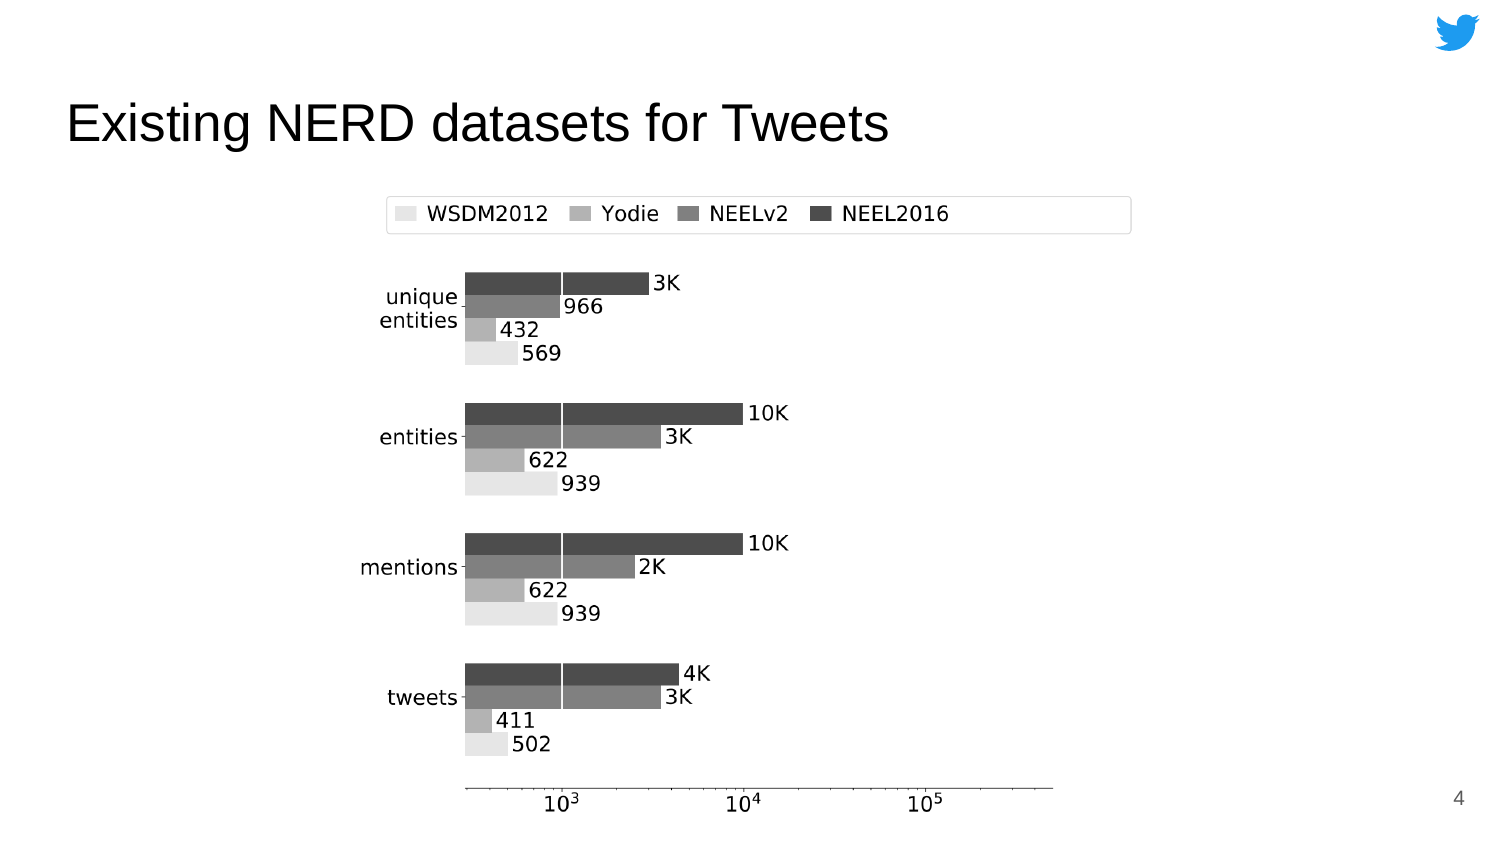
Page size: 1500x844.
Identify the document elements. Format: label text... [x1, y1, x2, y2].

picture [351, 191, 1148, 201]
slide_number ‹#› [1389, 764, 1480, 830]
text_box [348, 201, 1148, 664]
picture [351, 664, 1148, 819]
title Existing NERD datasets for Tweets [51, 72, 1449, 167]
